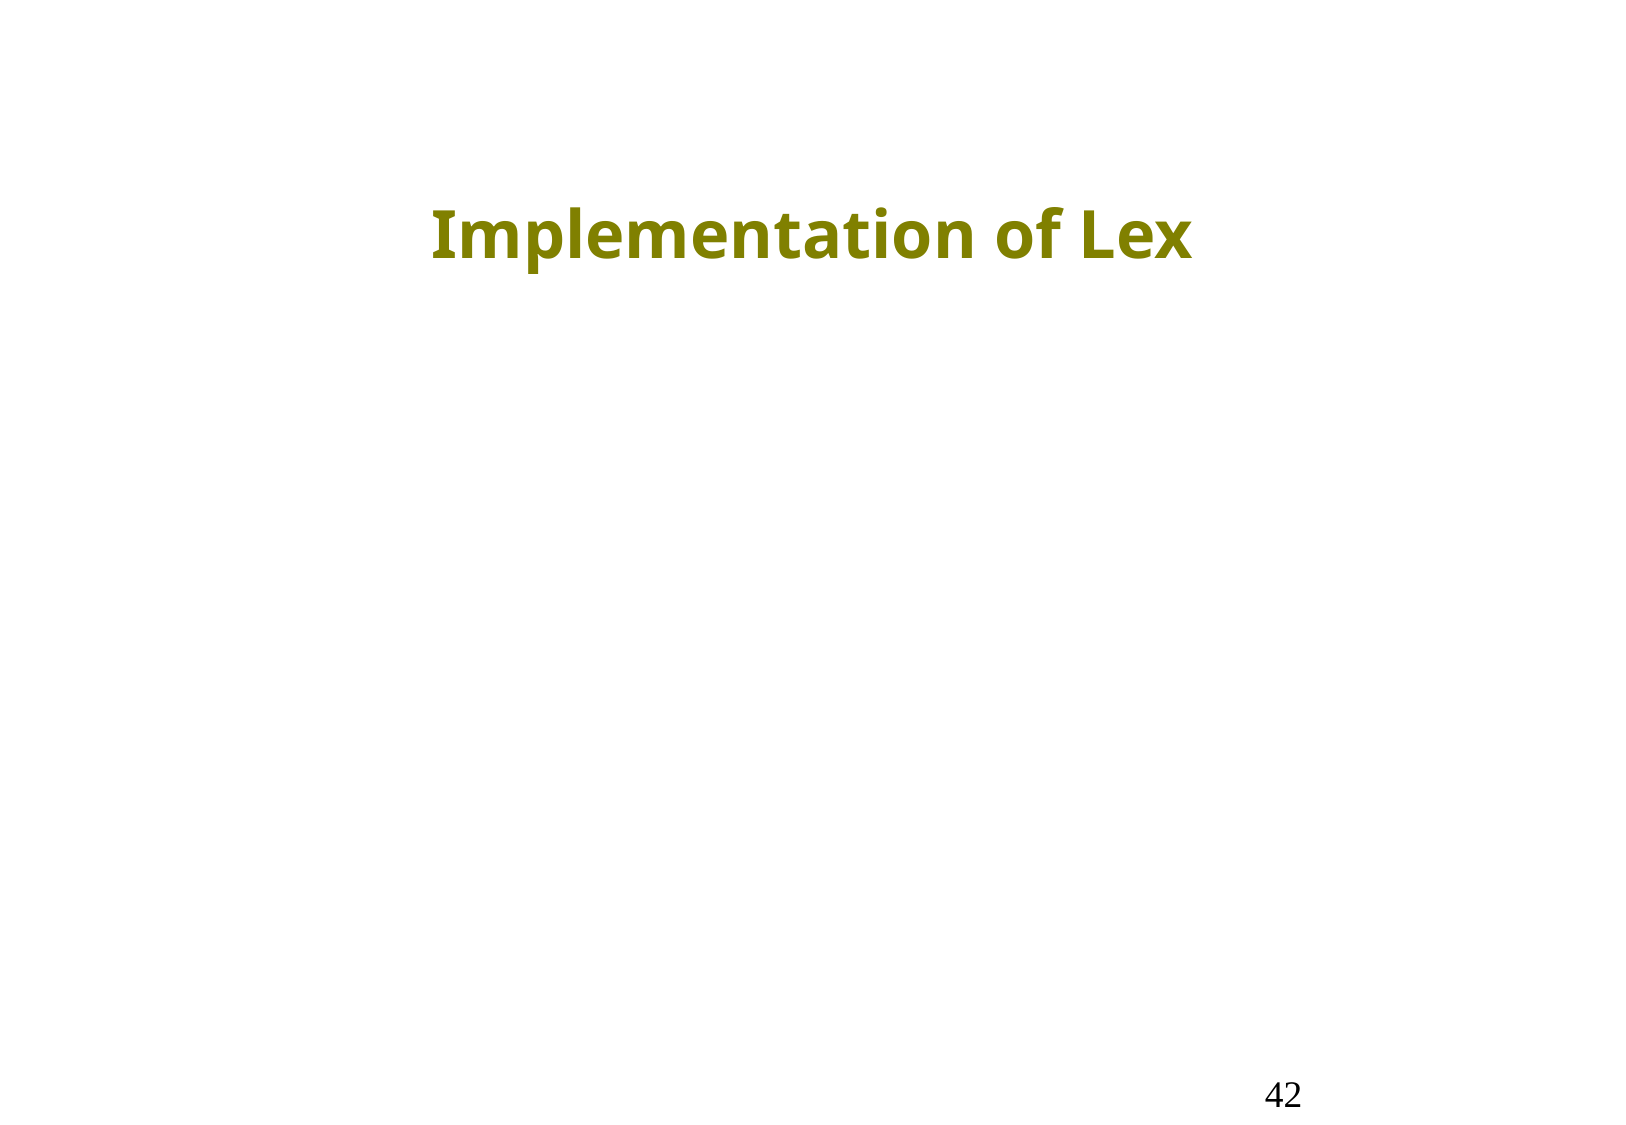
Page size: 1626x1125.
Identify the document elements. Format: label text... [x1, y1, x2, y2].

title Implementation of Lex [203, 184, 1422, 576]
slide_number 42 [1250, 1062, 1589, 1100]
